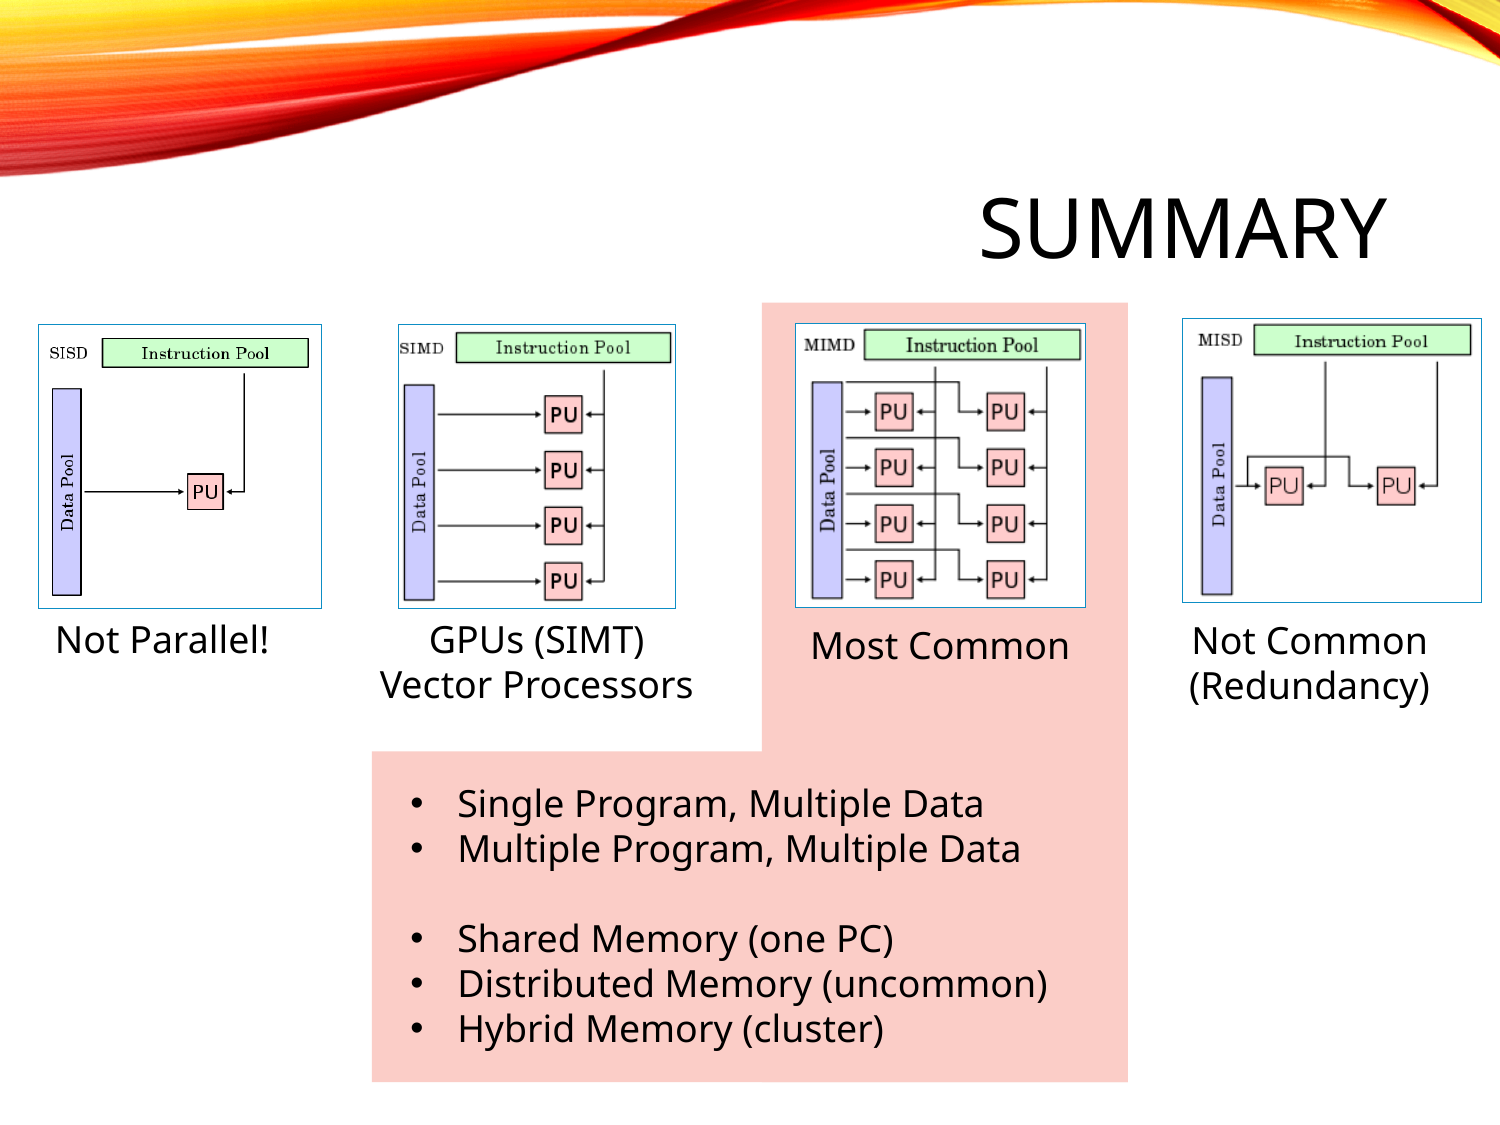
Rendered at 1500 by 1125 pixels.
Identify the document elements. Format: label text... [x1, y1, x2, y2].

title Summary [356, 125, 1403, 338]
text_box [1160, 318, 1483, 717]
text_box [36, 324, 322, 670]
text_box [789, 323, 1092, 676]
picture [0, 0, 1500, 178]
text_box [360, 324, 714, 715]
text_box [371, 302, 1129, 1083]
